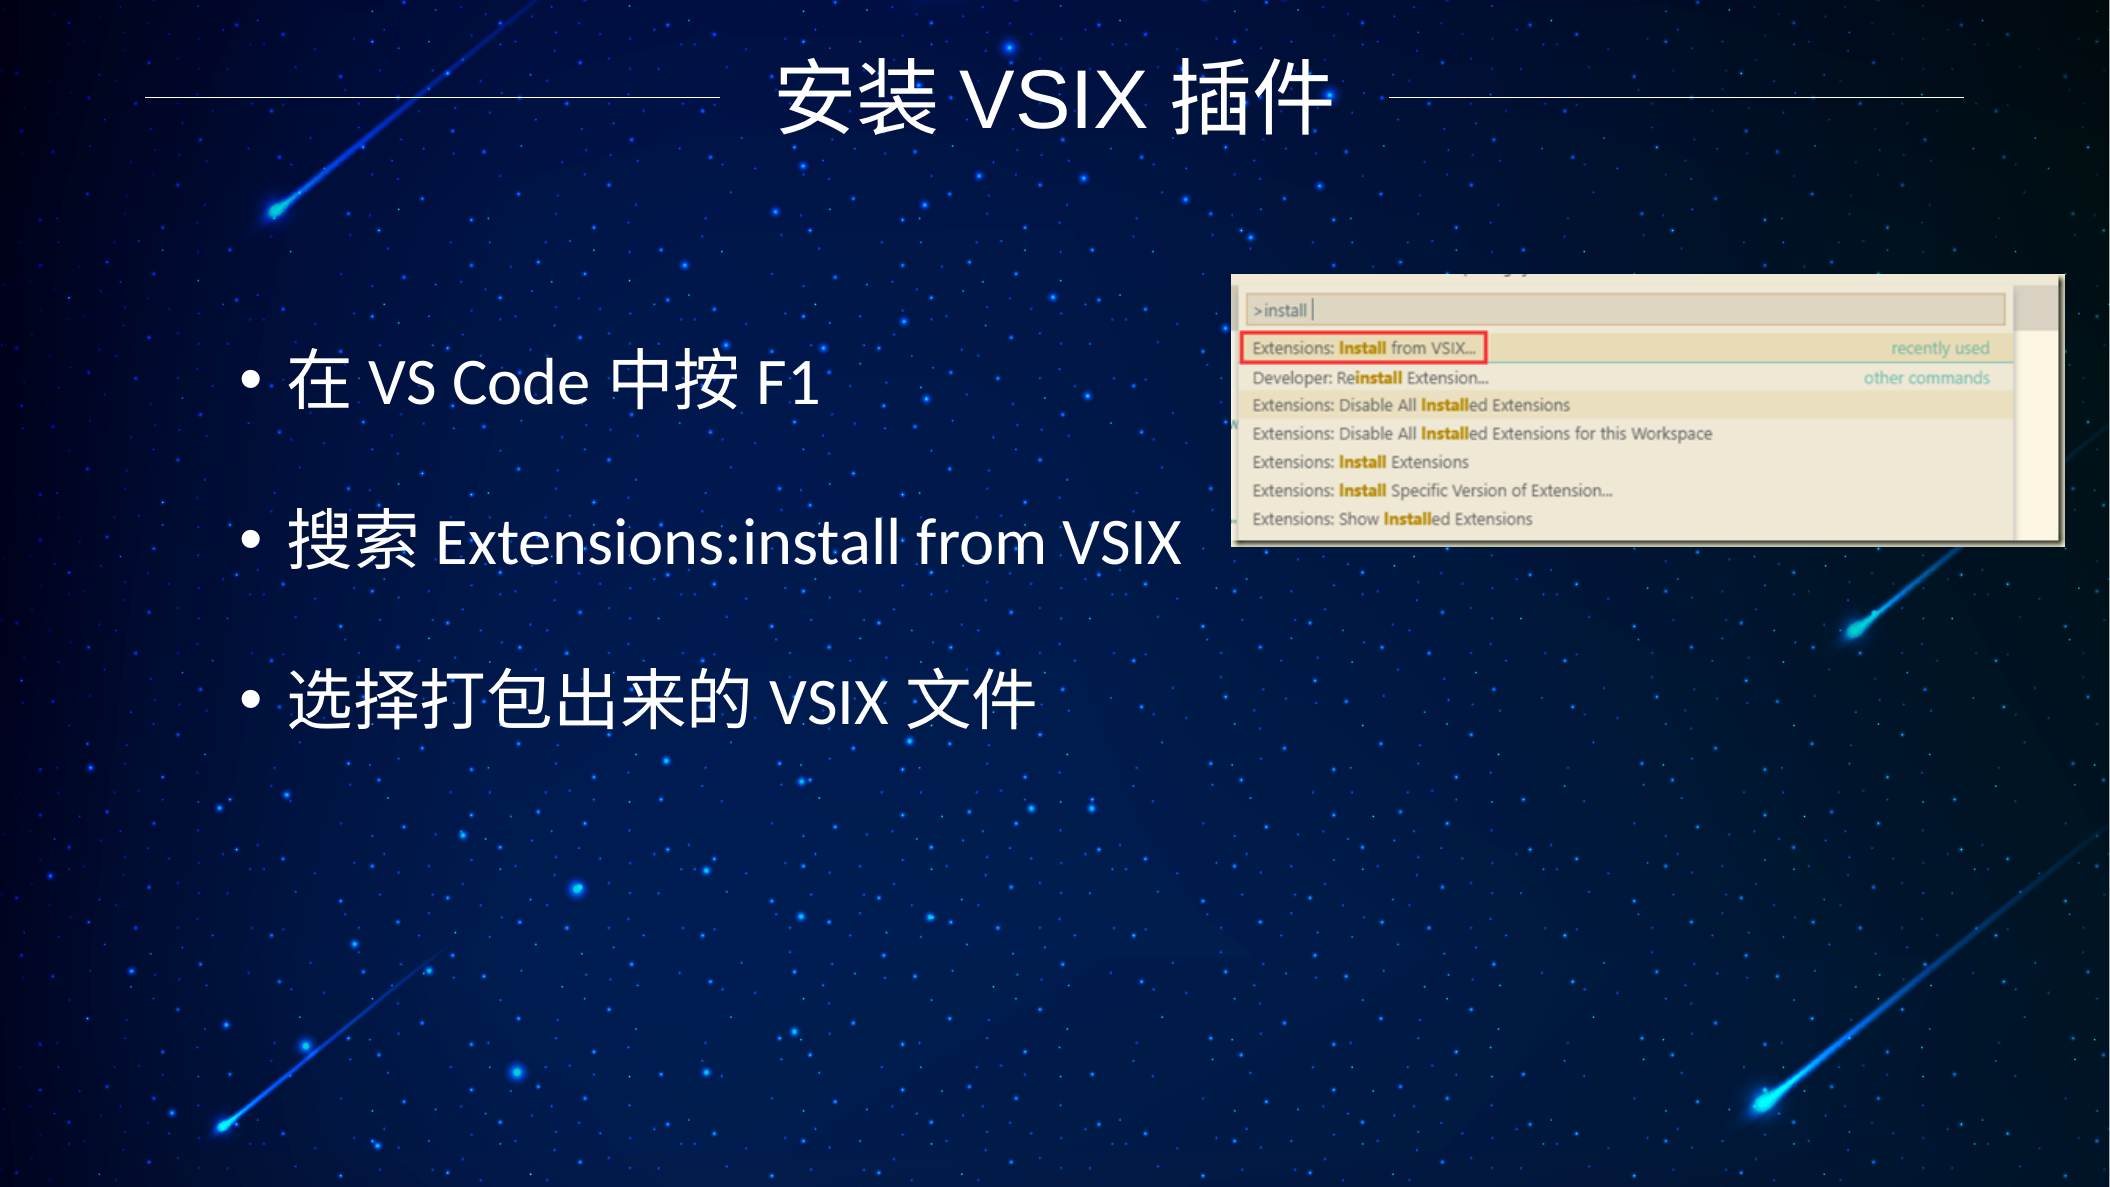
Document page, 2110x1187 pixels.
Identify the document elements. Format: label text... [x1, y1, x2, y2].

text_box 安装VSIX插件 [730, 44, 1379, 96]
text_box 在VS Code中按F1 搜索Extensions:install from VSIX 选择打包出来的VSIX文件 [149, 250, 1497, 746]
picture [0, 0, 2110, 1187]
text_box 安装VSIX插件 [730, 98, 1379, 145]
